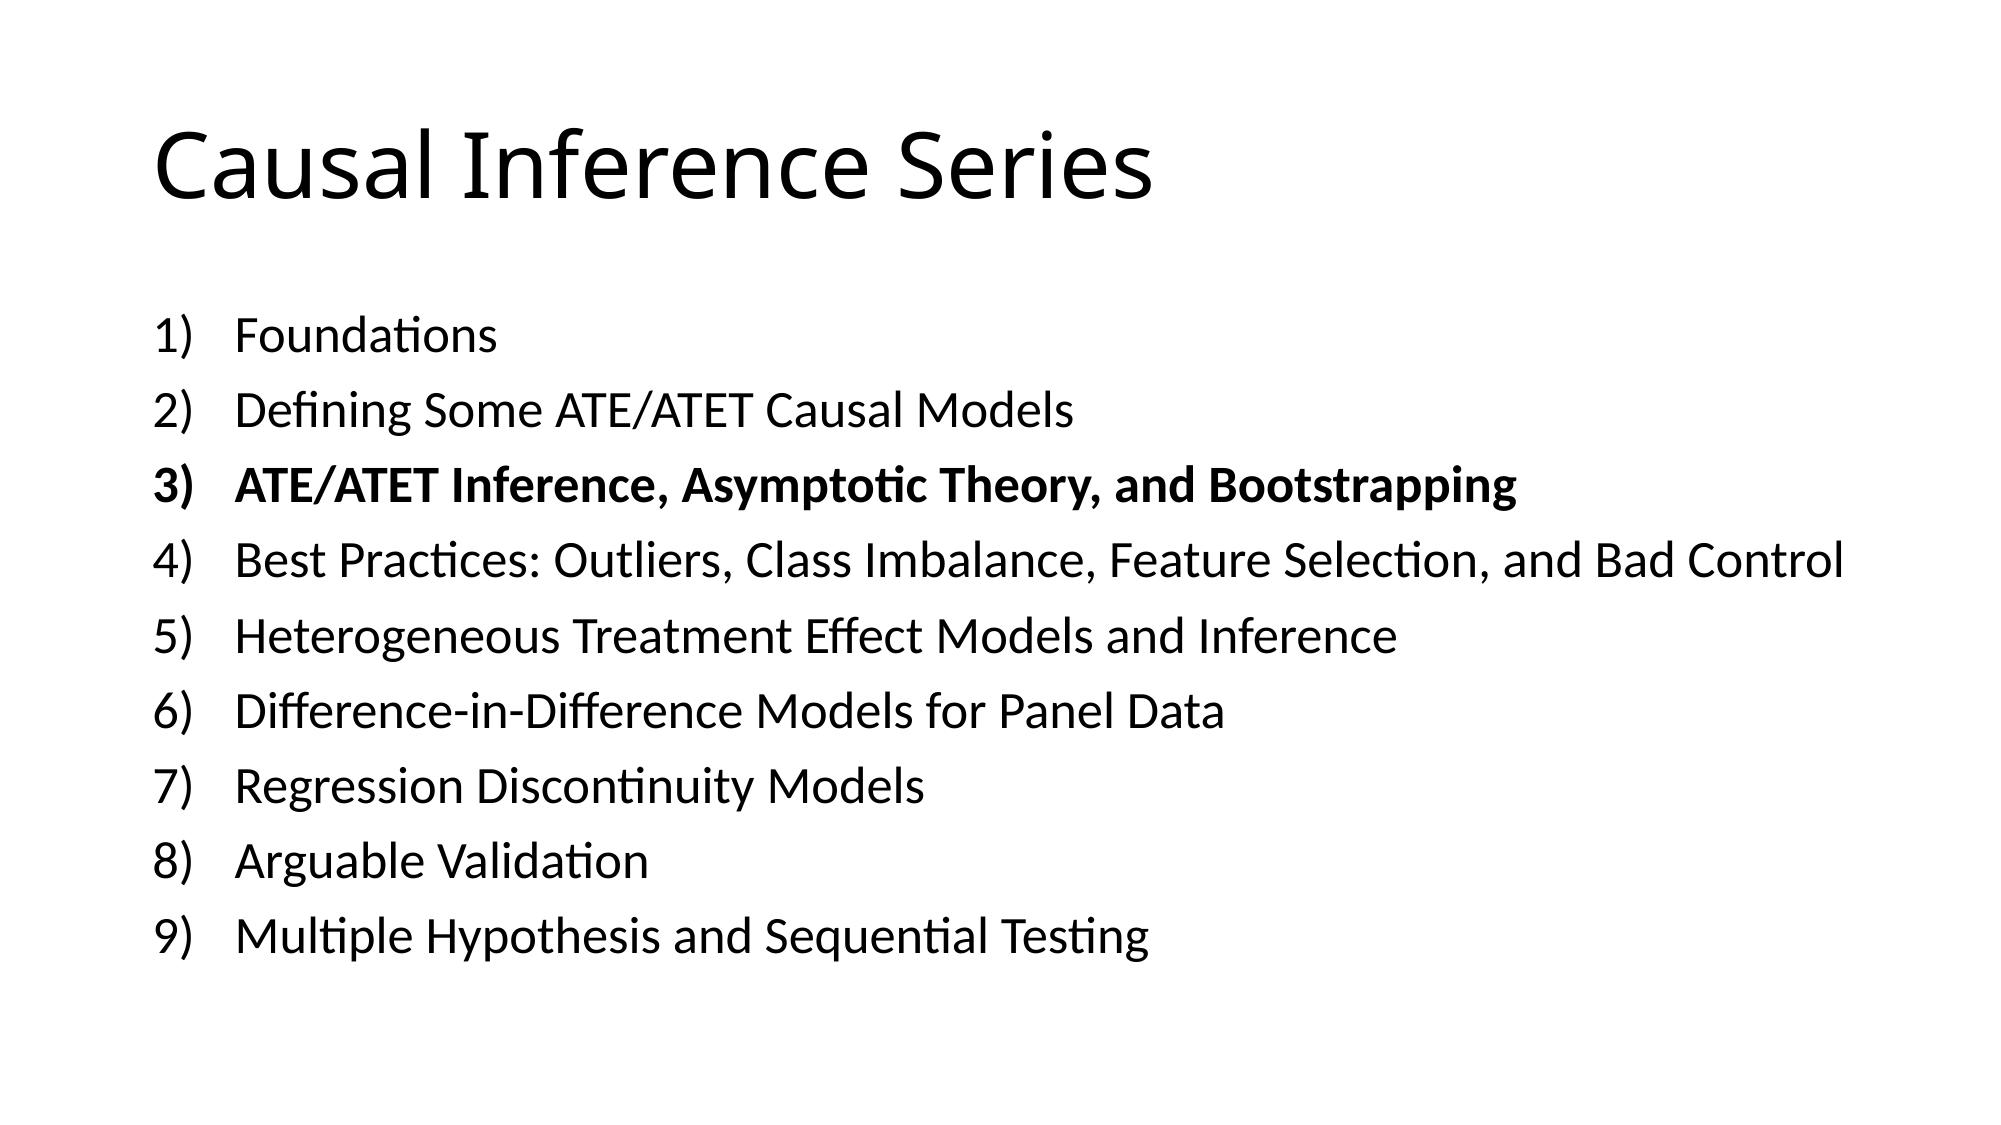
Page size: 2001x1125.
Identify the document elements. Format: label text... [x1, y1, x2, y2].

list Foundations Defining Some ATE/ATET Causal Models ATE/ATET Inference, Asymptotic Theory, and Bootstrapping Best Practices: Outliers, Class Imbalance, Feature Selection, and Bad Control Heterogeneous Treatment Effect Models and Inference Difference-in-Difference Models for Panel Data Regression Discontinuity Models Arguable Validation Multiple Hypothesis and Sequential Testing [137, 299, 1863, 1014]
title Causal Inference Series [137, 59, 1863, 278]
